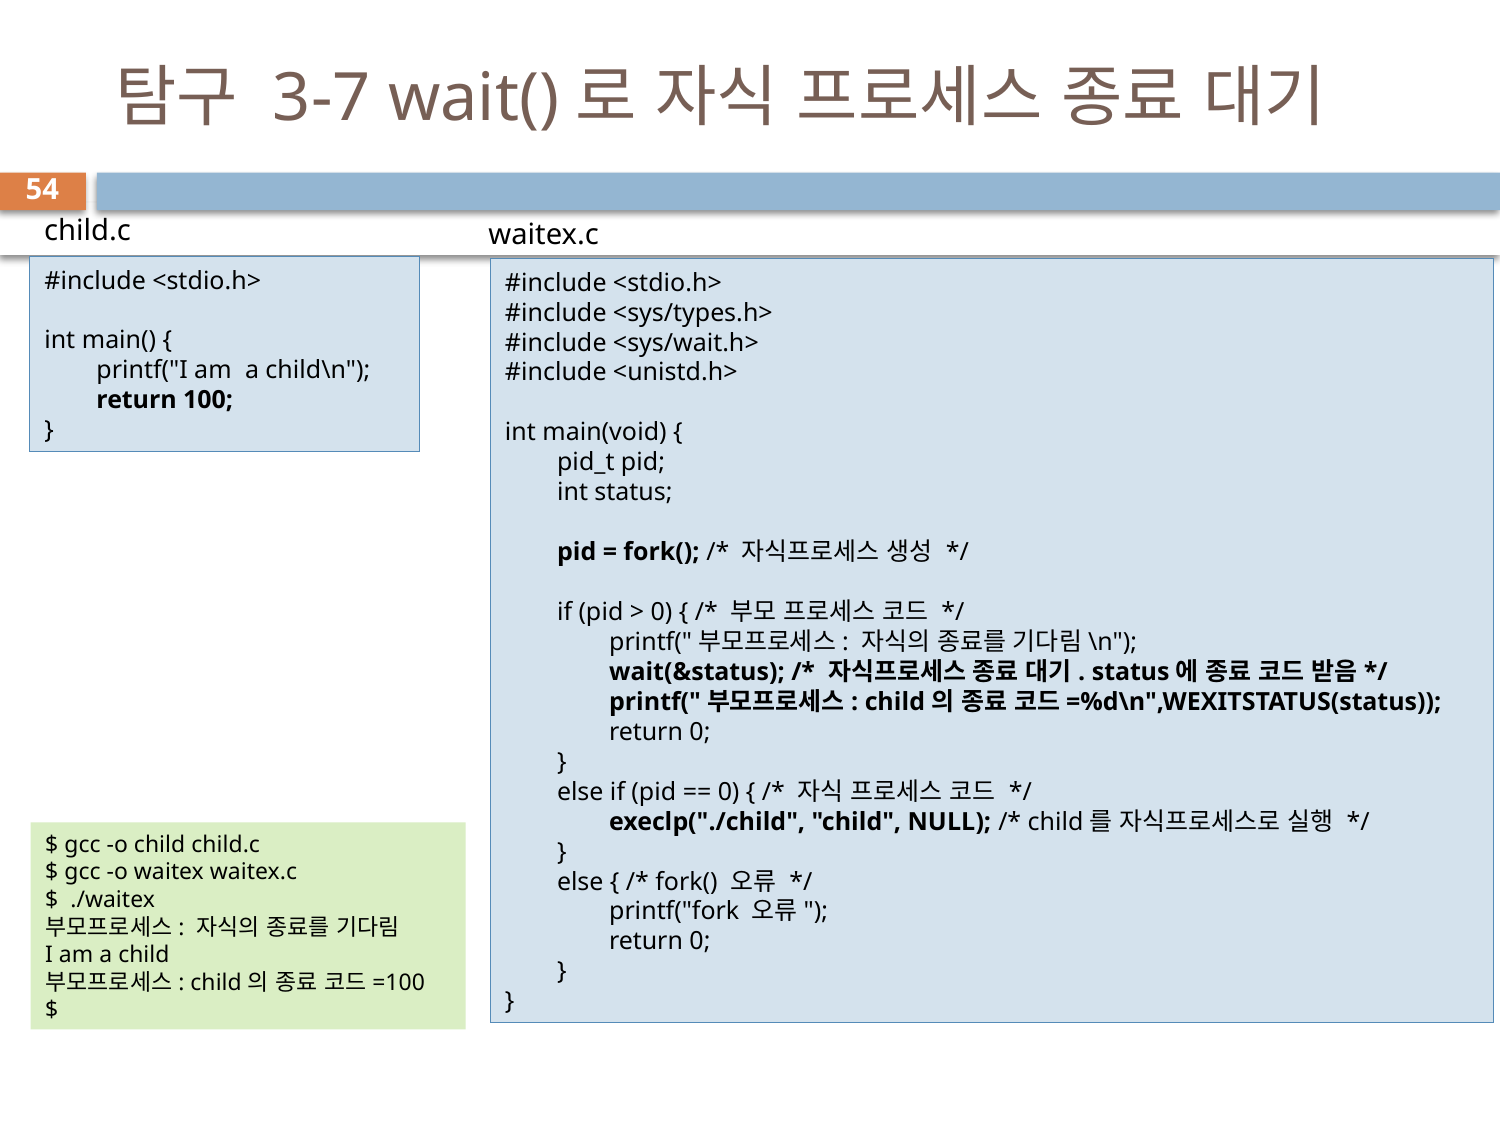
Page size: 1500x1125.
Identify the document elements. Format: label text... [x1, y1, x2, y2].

slide_number 54 [0, 170, 87, 211]
text_box #include <stdio.h> #include <sys/types.h> #include <sys/wait.h> #include <unistd.h> int main(void) { pid_t pid; int status; pid = fork(); /* 자식프로세스 생성 */ if (pid > 0) { /* 부모 프로세스 코드 */ printf("부모프로세스: 자식의 종료를 기다림\n"); wait(&status); /* 자식프로세스 종료 대기. status에 종료 코드 받음*/ printf("부모프로세스: child의 종료 코드=%d\n",WEXITSTATUS(status)); return 0; } else if (pid == 0) { /* 자식 프로세스 코드 */ execlp("./child", "child", NULL); /* child를 자식프로세스로 실행 */ } else { /* fork() 오류 */ printf("fork 오류"); return 0; } } [490, 258, 1494, 1023]
title 탐구 3-7 wait()로 자식 프로세스 종료 대기 [100, 37, 1438, 149]
text_box child.c [29, 203, 146, 254]
text_box #include <stdio.h> int main() { printf("I am a child\n"); return 100; } [29, 256, 420, 452]
text_box waitex.c [473, 208, 614, 258]
text_box $ gcc -o child child.c $ gcc -o waitex waitex.c $ ./waitex 부모프로세스: 자식의 종료를 기다림 I am a child 부모프로세스: child의 종료 코드=100 $ [30, 822, 466, 1030]
